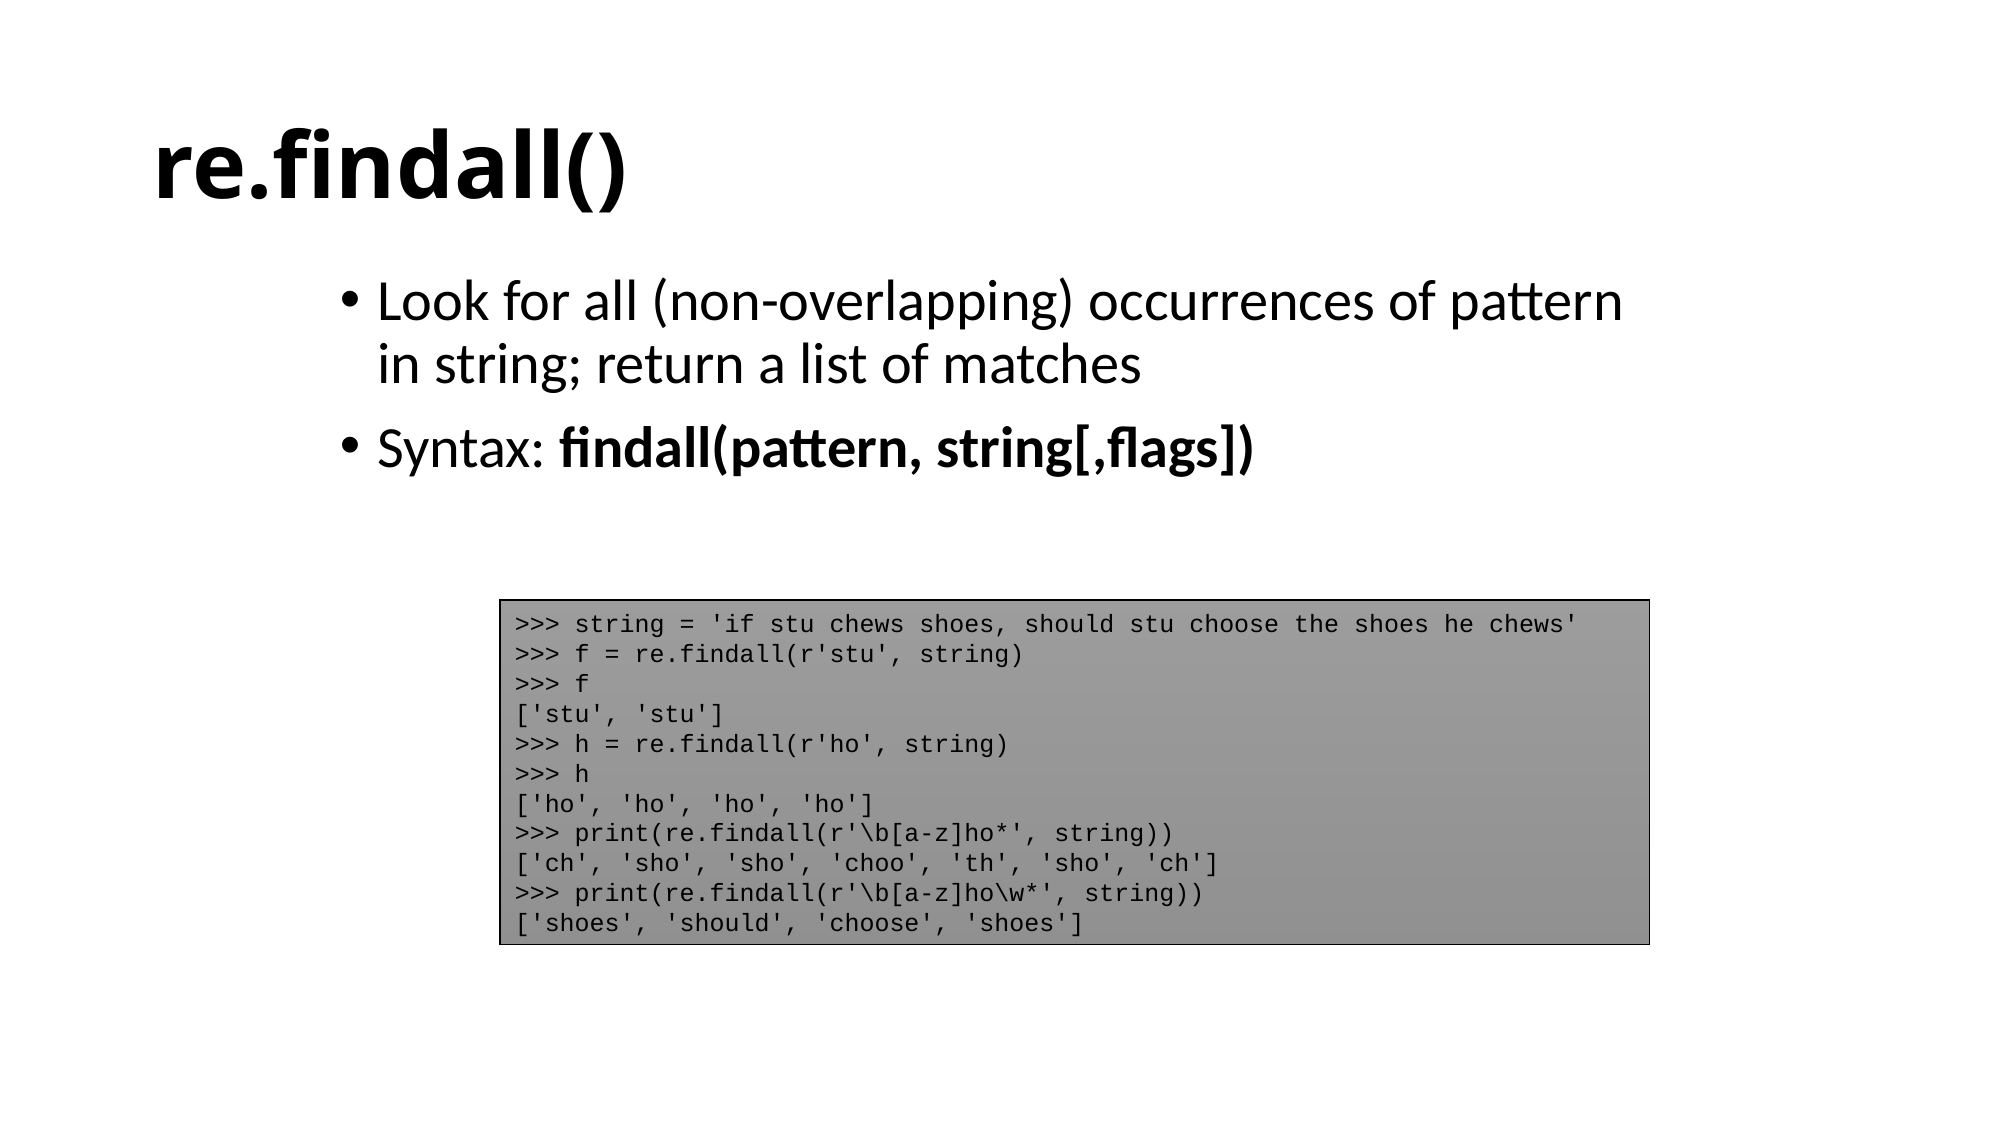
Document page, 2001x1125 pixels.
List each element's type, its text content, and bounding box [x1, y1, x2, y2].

text_box >>> string = 'if stu chews shoes, should stu choose the shoes he chews' >>> f = re.findall(r'stu', string) >>> f ['stu', 'stu'] >>> h = re.findall(r'ho', string) >>> h ['ho', 'ho', 'ho', 'ho'] >>> print(re.findall(r'\b[a-z]ho*', string)) ['ch', 'sho', 'sho', 'choo', 'th', 'sho', 'ch'] >>> print(re.findall(r'\b[a-z]ho\w*', string)) ['shoes', 'should', 'choose', 'shoes'] [499, 599, 1650, 945]
title re.findall() [137, 59, 1863, 278]
list Look for all (non-overlapping) occurrences of pattern in string; return a list of matches Syntax: findall(pattern, string[,flags]) [324, 262, 1675, 563]
